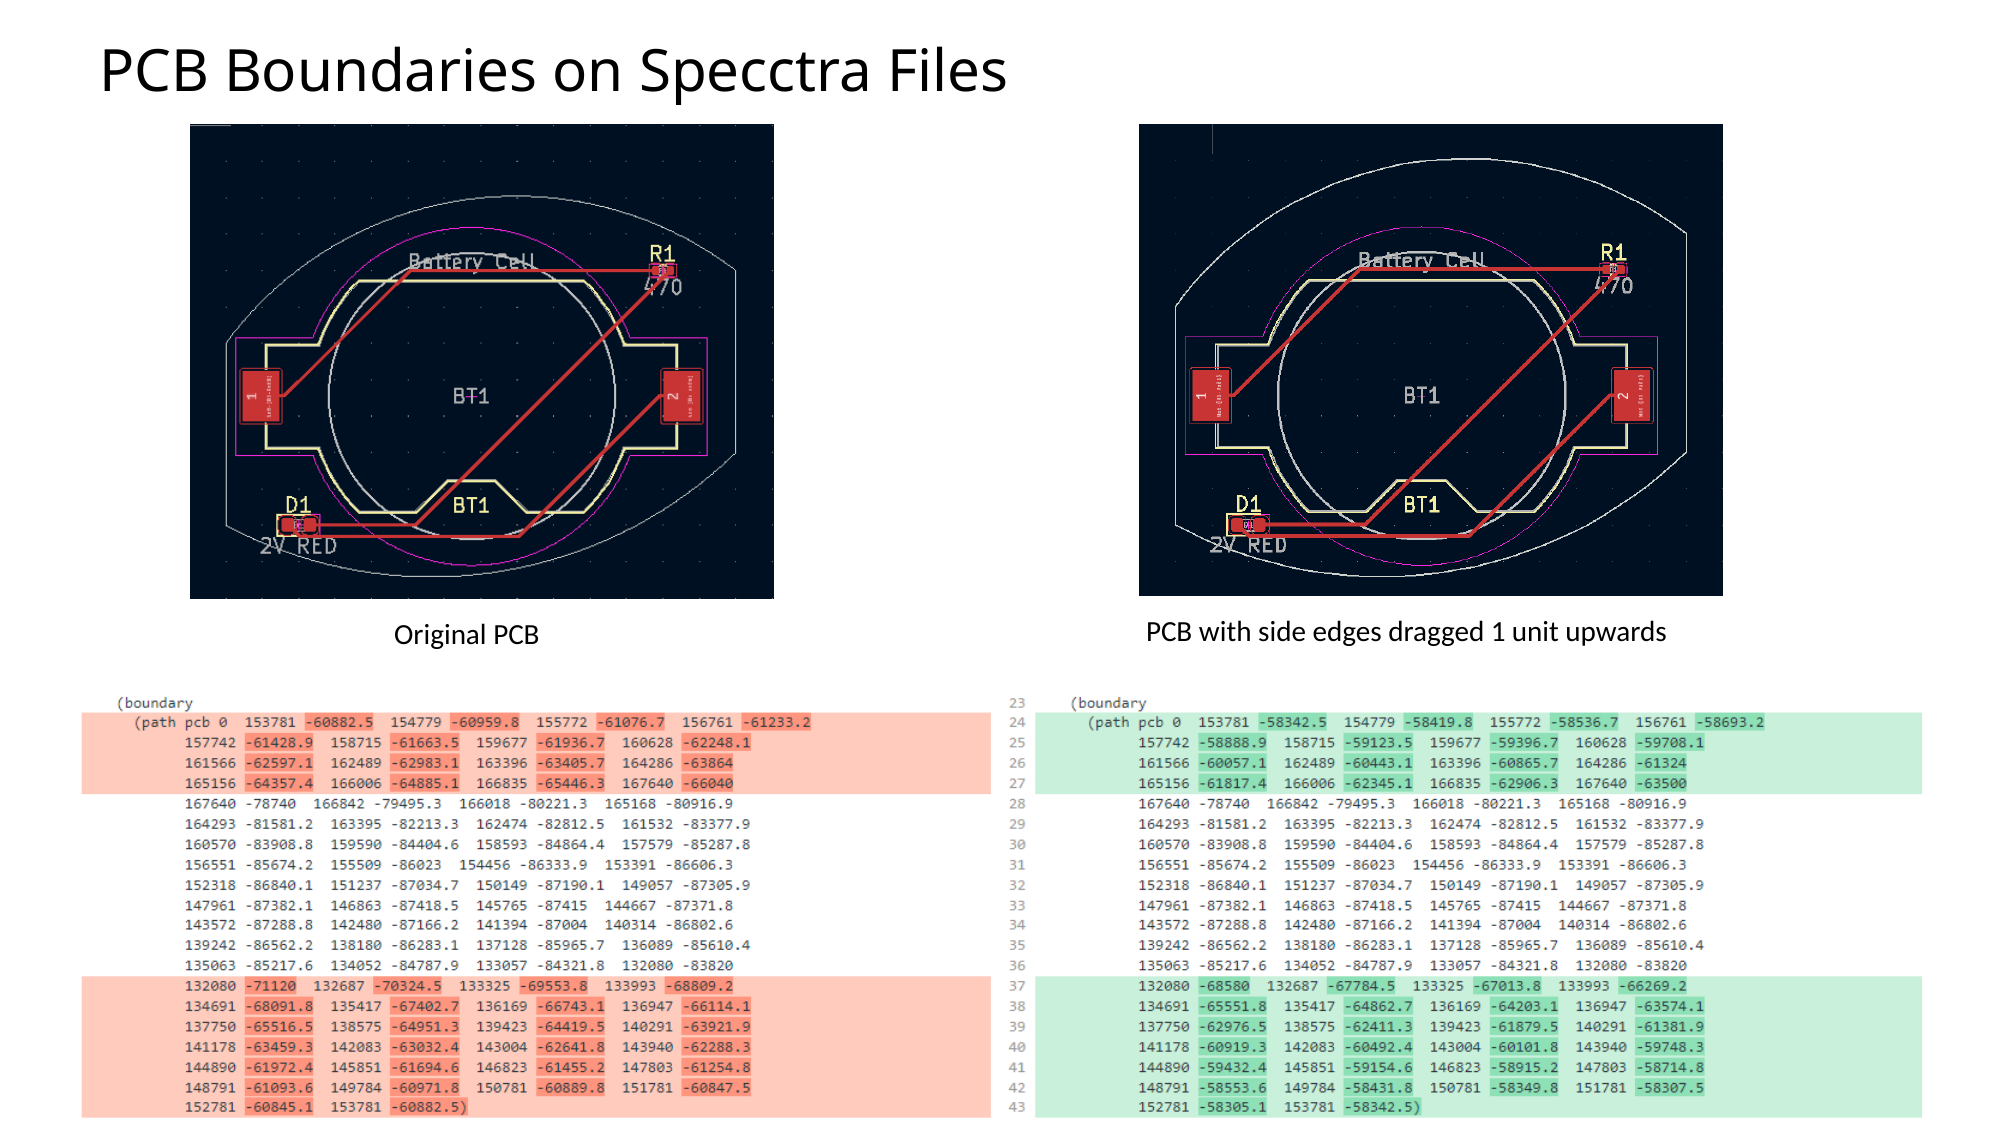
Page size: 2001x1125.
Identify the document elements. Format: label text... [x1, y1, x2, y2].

text_box Original PCB [154, 608, 787, 658]
title PCB Boundaries on Specctra Files [84, 0, 1810, 181]
picture [190, 124, 774, 599]
picture [77, 694, 1923, 1119]
picture [1139, 124, 1723, 596]
text_box PCB with side edges dragged 1 unit upwards [1090, 604, 1723, 655]
